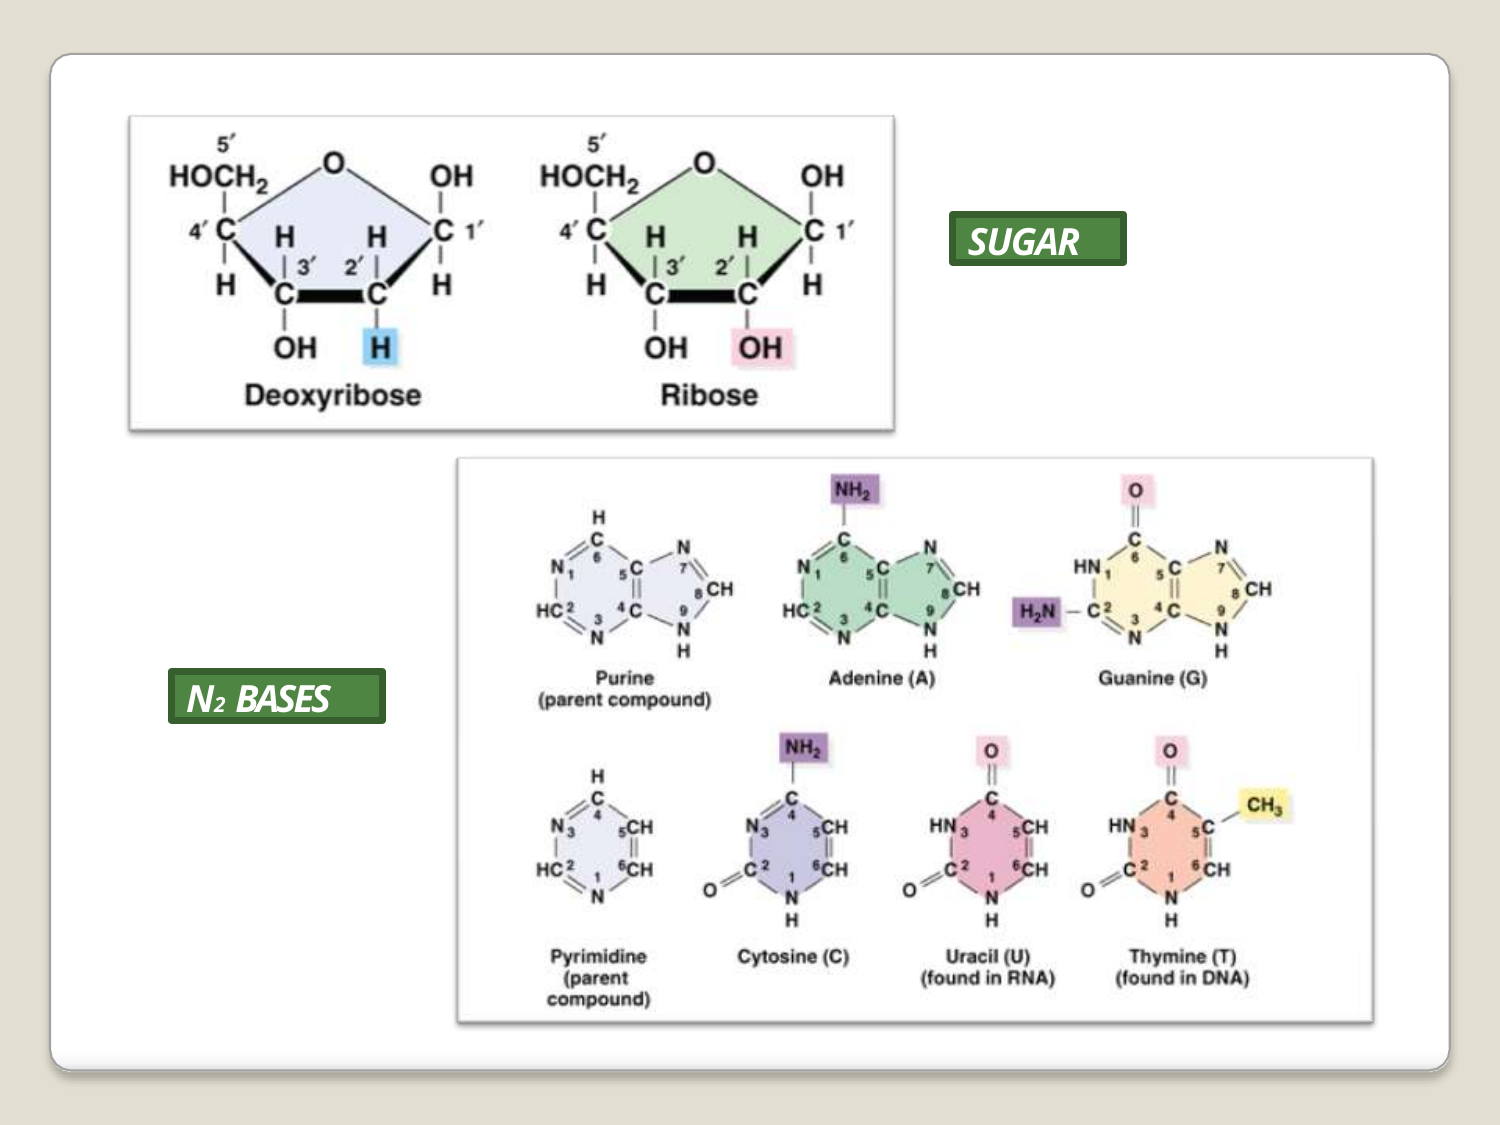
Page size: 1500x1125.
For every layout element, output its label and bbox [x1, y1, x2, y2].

picture [36, 48, 1464, 1093]
text_box [116, 107, 1387, 1040]
